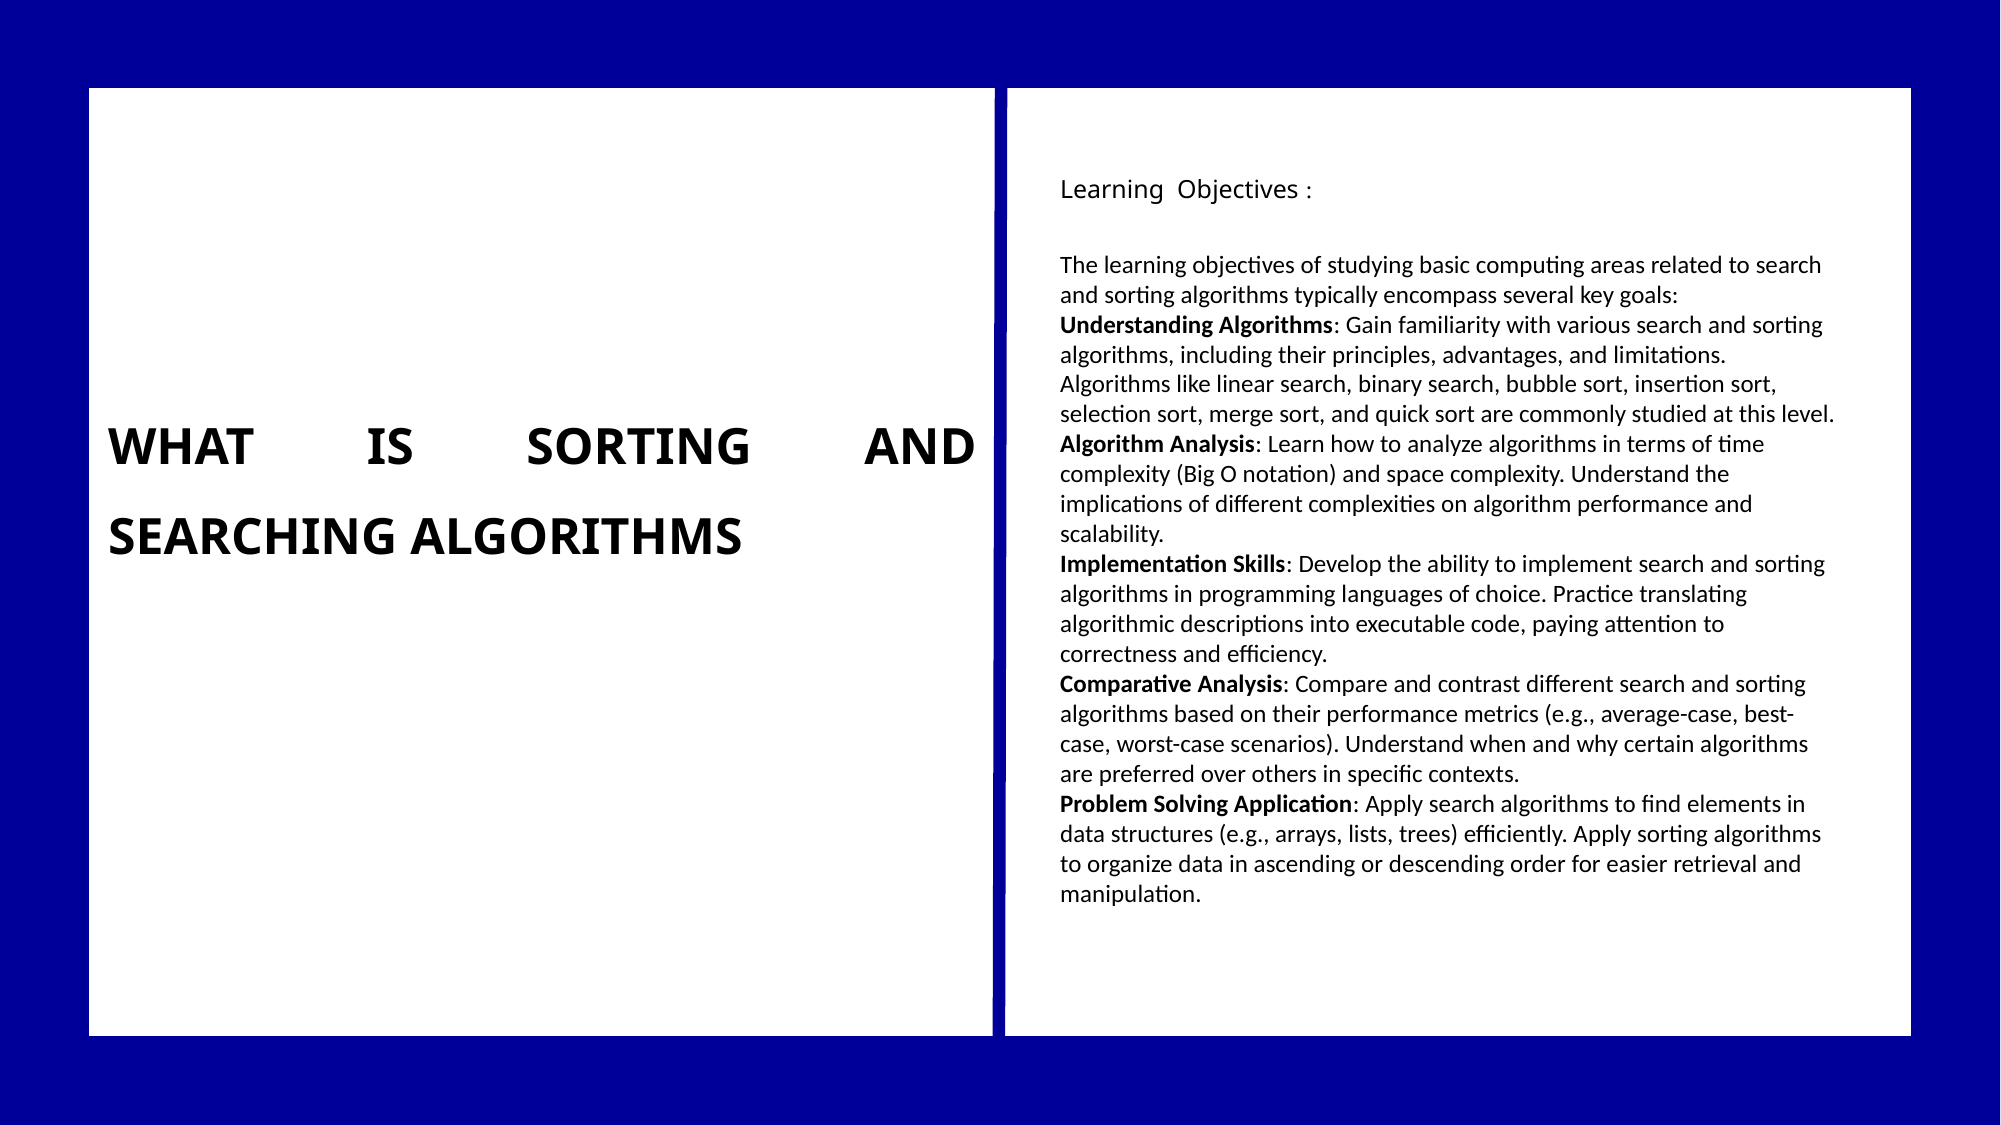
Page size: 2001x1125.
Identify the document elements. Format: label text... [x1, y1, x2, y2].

text_box WHAT IS SORTING AND SEARCHING ALGORITHMS [93, 377, 992, 572]
text_box Learning Objectives : The learning objectives of studying basic computing areas related to search and sorting algorithms typically encompass several key goals: Understanding Algorithms: Gain familiarity with various search and sorting algorithms, including their principles, advantages, and limitations. Algorithms like linear search, binary search, bubble sort, insertion sort, selection sort, merge sort, and quick sort are commonly studied at this level. Algorithm Analysis: Learn how to analyze algorithms in terms of time complexity (Big O notation) and space complexity. Understand the implications of different complexities on algorithm performance and scalability. Implementation Skills: Develop the ability to implement search and sorting algorithms in programming languages of choice. Practice translating algorithmic descriptions into executable code, paying attention to correctness and efficiency. Comparative Analysis: Compare and contrast different search and sorting algorithms based on their performance metrics (e.g., average-case, best-case, worst-case scenarios). Understand when and why certain algorithms are preferred over others in specific contexts. Problem Solving Application: Apply search algorithms to find elements in data structures (e.g., arrays, lists, trees) efficiently. Apply sorting algorithms to organize data in ascending or descending order for easier retrieval and manipulation. [1045, 166, 1852, 1005]
